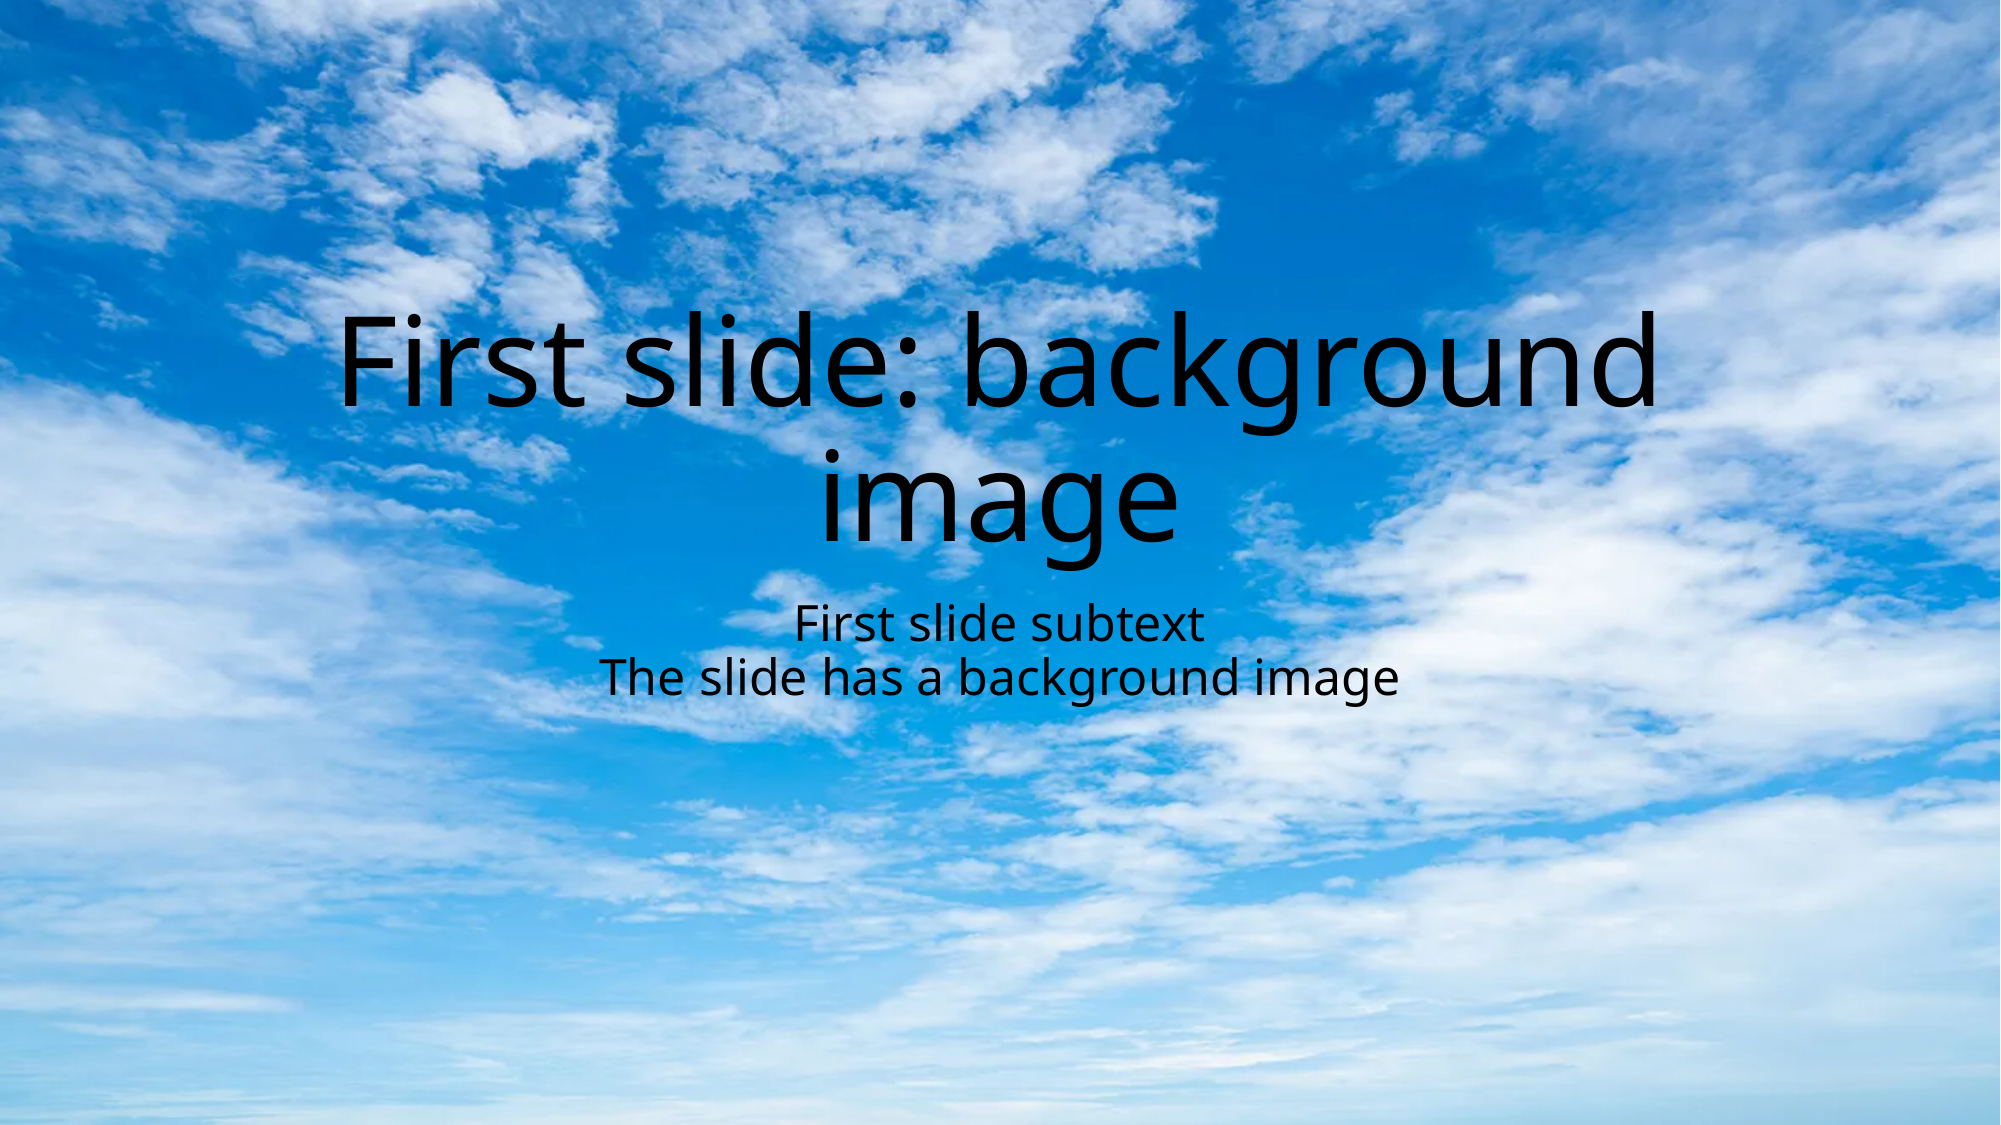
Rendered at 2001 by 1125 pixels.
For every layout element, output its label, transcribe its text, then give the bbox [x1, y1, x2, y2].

subtitle First slide subtext The slide has a background image [249, 590, 1750, 863]
picture [0, 0, 2001, 1125]
title First slide: background image [249, 184, 1750, 576]
